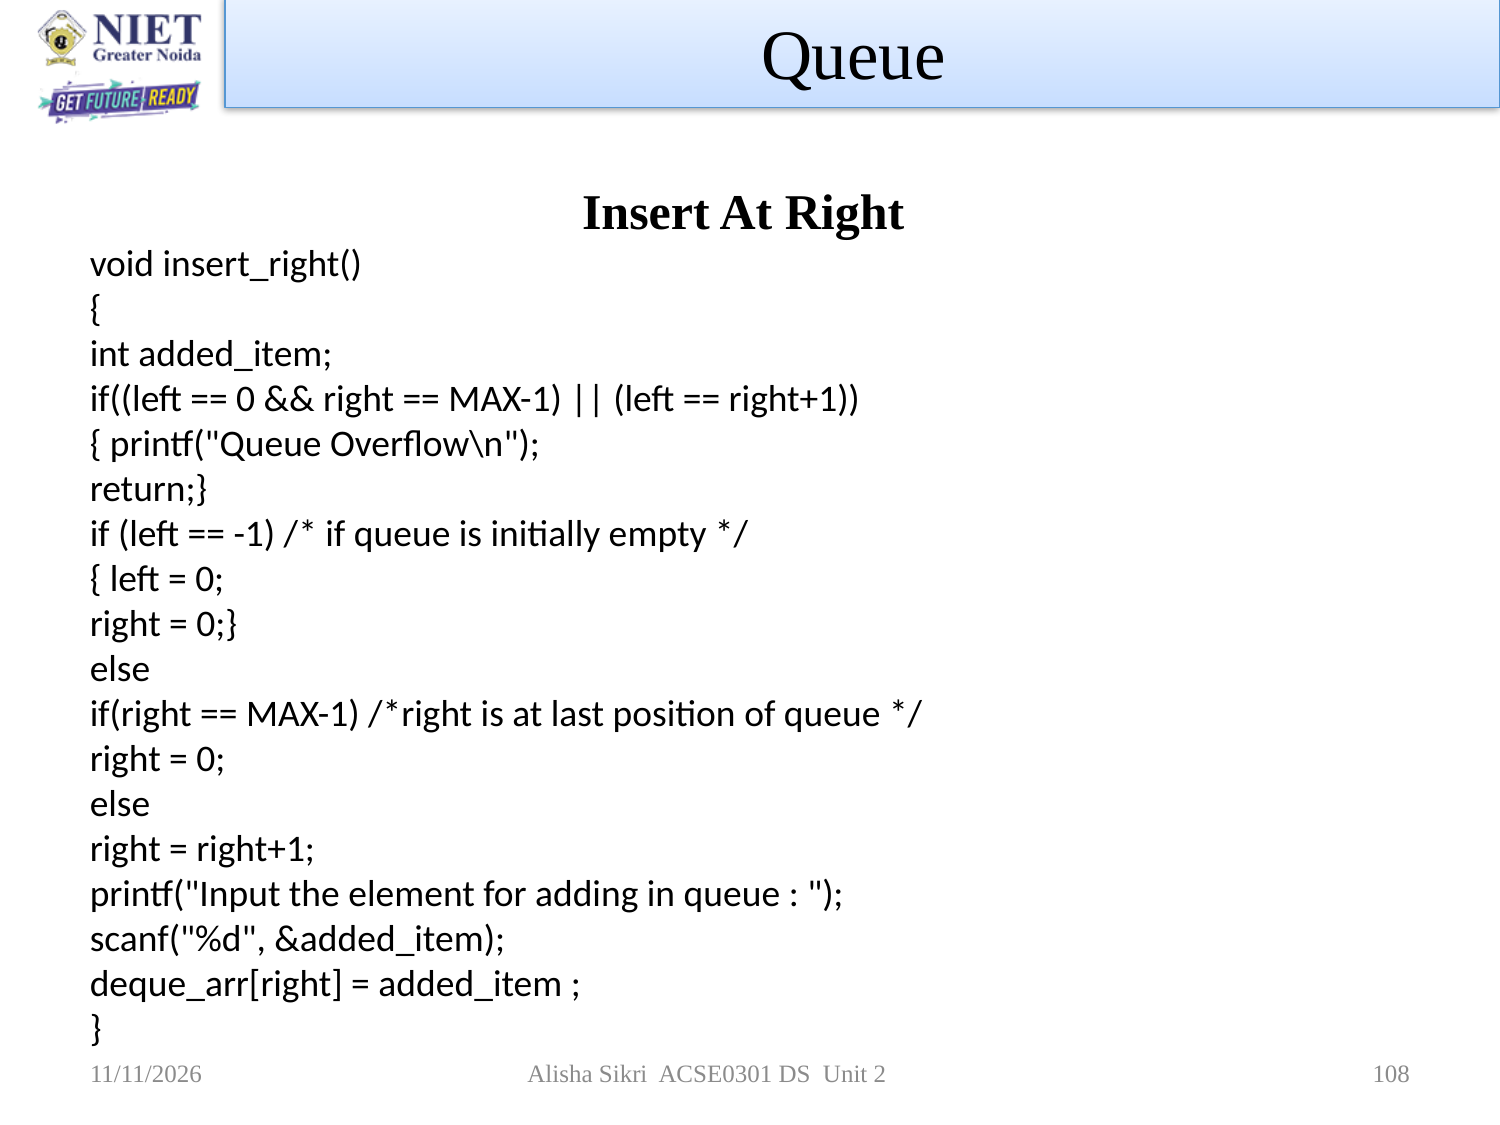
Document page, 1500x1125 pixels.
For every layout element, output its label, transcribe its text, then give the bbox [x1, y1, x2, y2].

footer Alisha Sikri ACSE0301 DS Unit 2 [512, 1057, 988, 1103]
slide_number 108 [1074, 1042, 1425, 1103]
text_box Queue [238, 0, 1500, 108]
text_box Insert At Right void insert_right() { int added_item; if((left == 0 && right == MAX-1) || (left == right+1)) { printf("Queue Overflow\n"); return;} if (left == -1) /* if queue is initially empty */ { left = 0; right = 0;} else if(right == MAX-1) /*right is at last position of queue */ right = 0; else right = right+1; printf("Input the element for adding in queue : "); scanf("%d", &added_item); deque_arr[right] = added_item ; } [75, 171, 1412, 1057]
picture [0, 0, 238, 135]
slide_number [75, 1057, 425, 1103]
